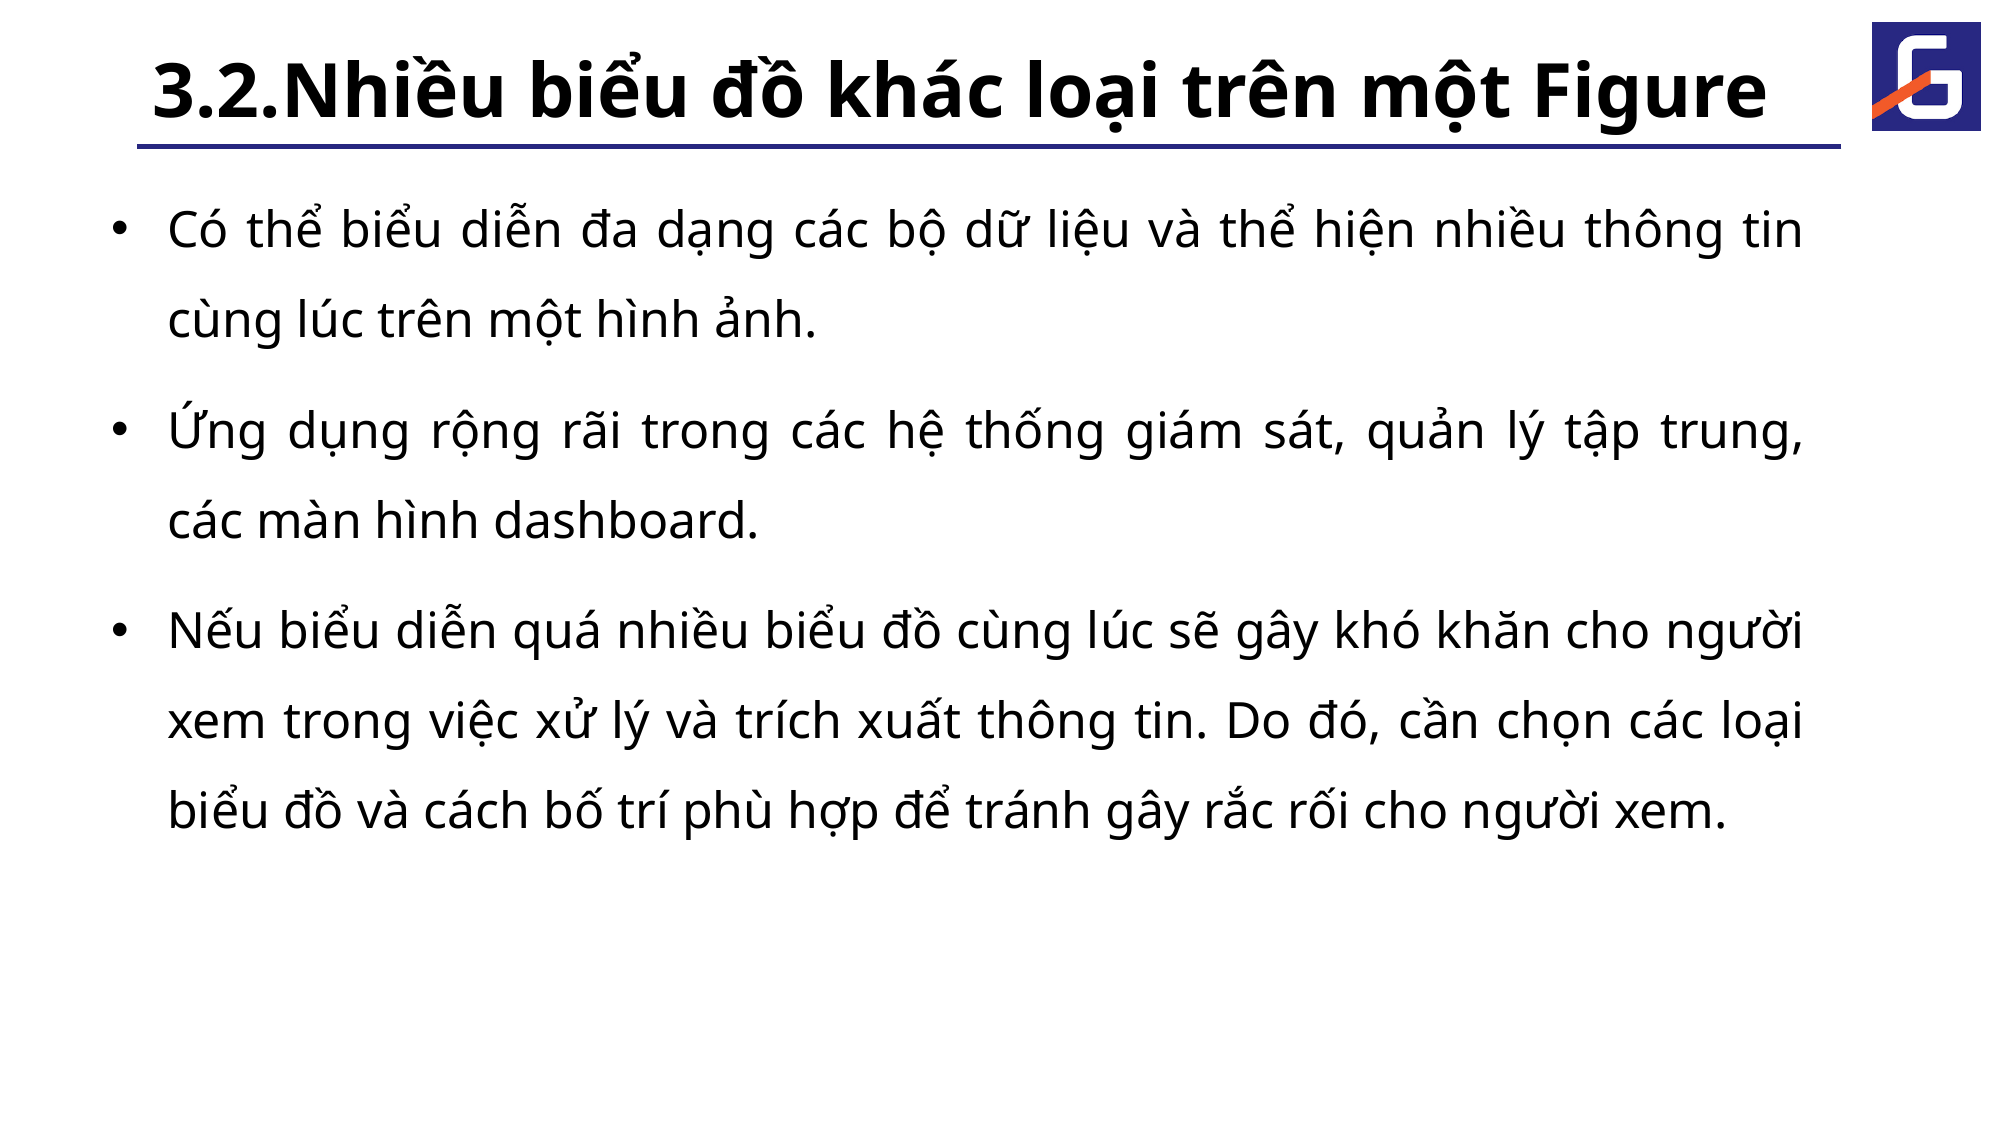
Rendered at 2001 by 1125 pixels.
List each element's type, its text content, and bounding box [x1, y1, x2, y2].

title 3.2.Nhiều biểu đồ khác loại trên một Figure [137, 26, 1863, 160]
list Có thể biểu diễn đa dạng các bộ dữ liệu và thể hiện nhiều thông tin cùng lúc trên một hình ảnh. Ứng dụng rộng rãi trong các hệ thống giám sát, quản lý tập trung, các màn hình dashboard. Nếu biểu diễn quá nhiều biểu đồ cùng lúc sẽ gây khó khăn cho người xem trong việc xử lý và trích xuất thông tin. Do đó, cần chọn các loại biểu đồ và cách bố trí phù hợp để tránh gây rắc rối cho người xem. [95, 159, 1821, 990]
picture [1872, 22, 1981, 131]
